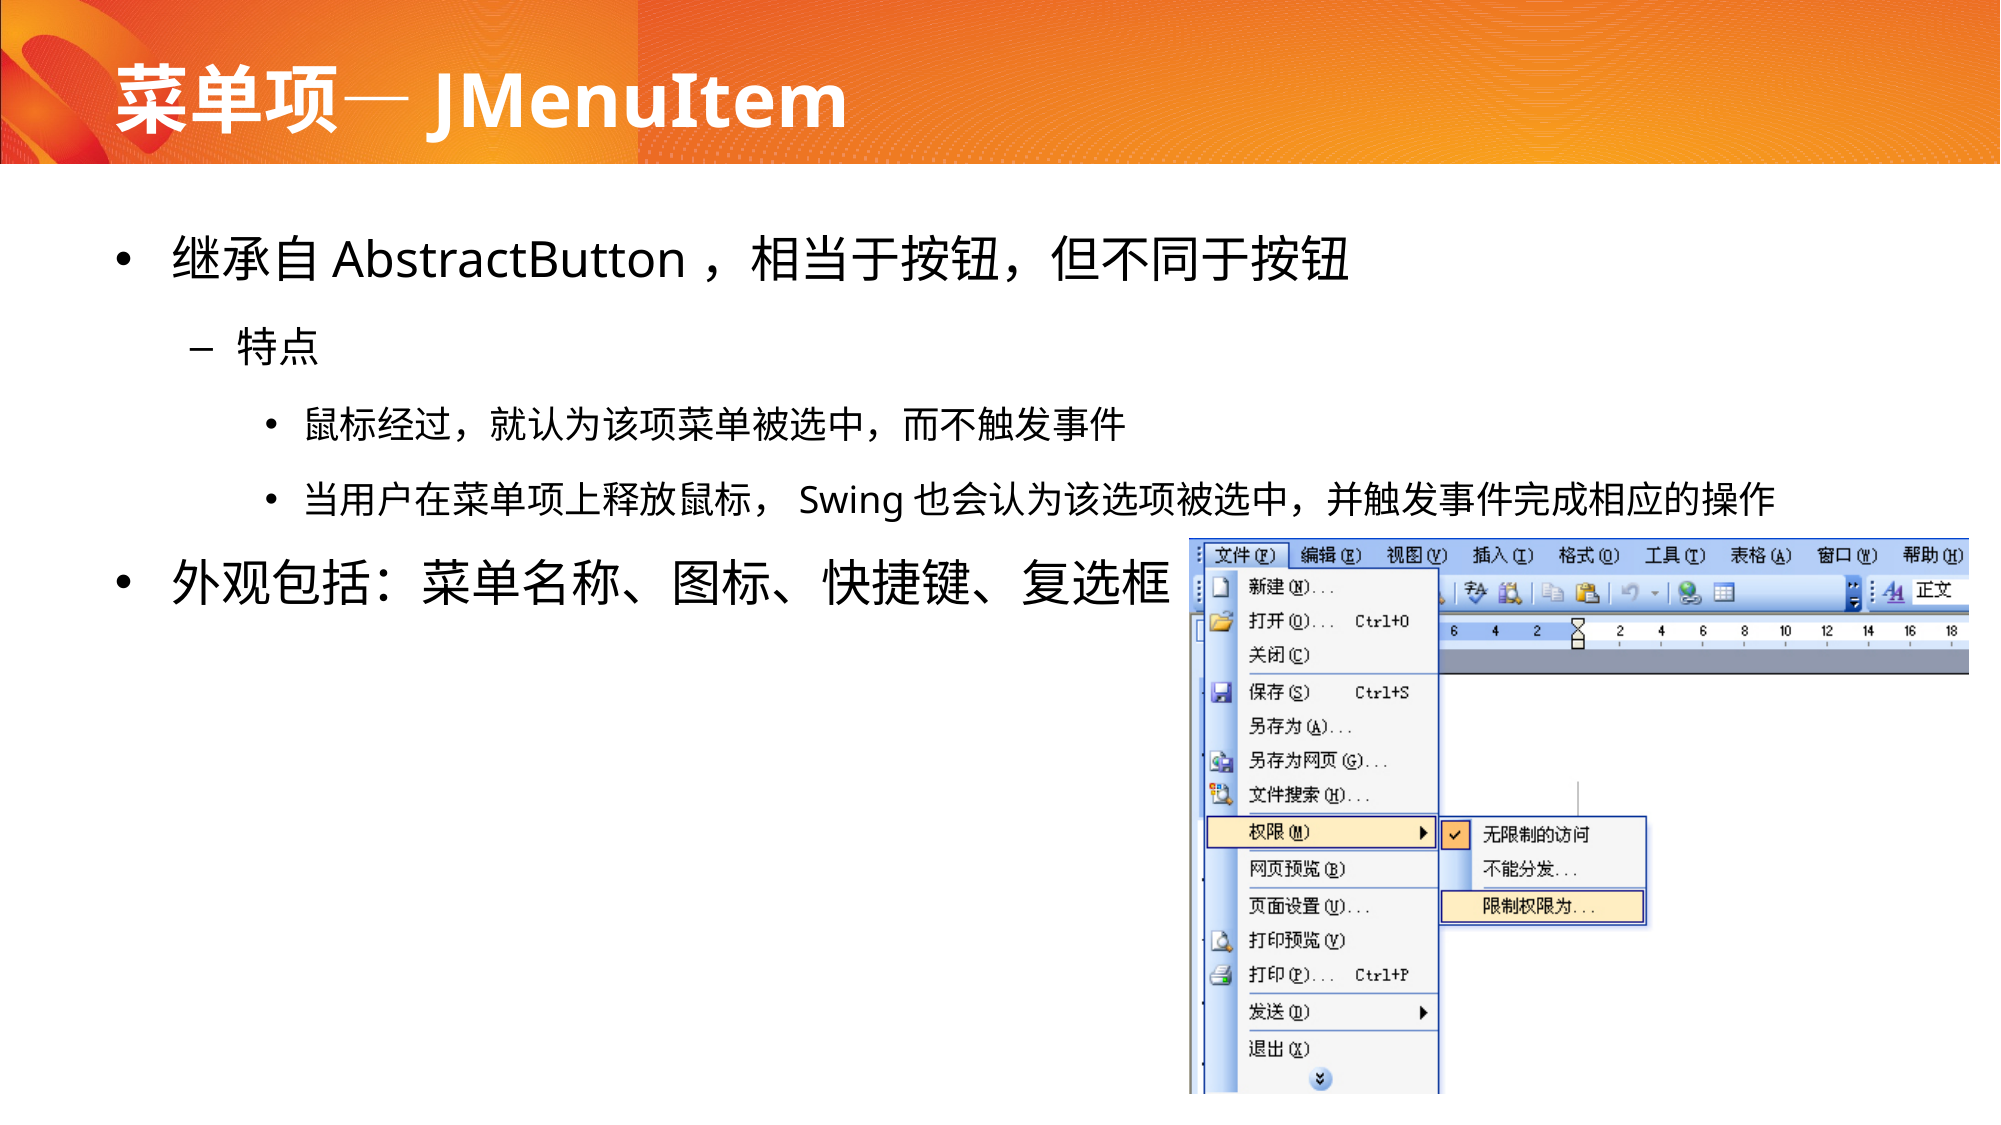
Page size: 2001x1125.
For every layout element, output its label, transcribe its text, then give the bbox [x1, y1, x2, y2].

picture [1188, 538, 1969, 1094]
list 继承自AbstractButton，相当于按钮，但不同于按钮 特点 鼠标经过，就认为该项菜单被选中，而不触发事件 当用户在菜单项上释放鼠标，Swing也会认为该选项被选中，并触发事件完成相应的操作 外观包括：菜单名称、图标、快捷键、复选框 [99, 190, 1900, 1005]
picture [0, 0, 2000, 164]
title 菜单项—JMenuItem [99, 45, 1900, 167]
